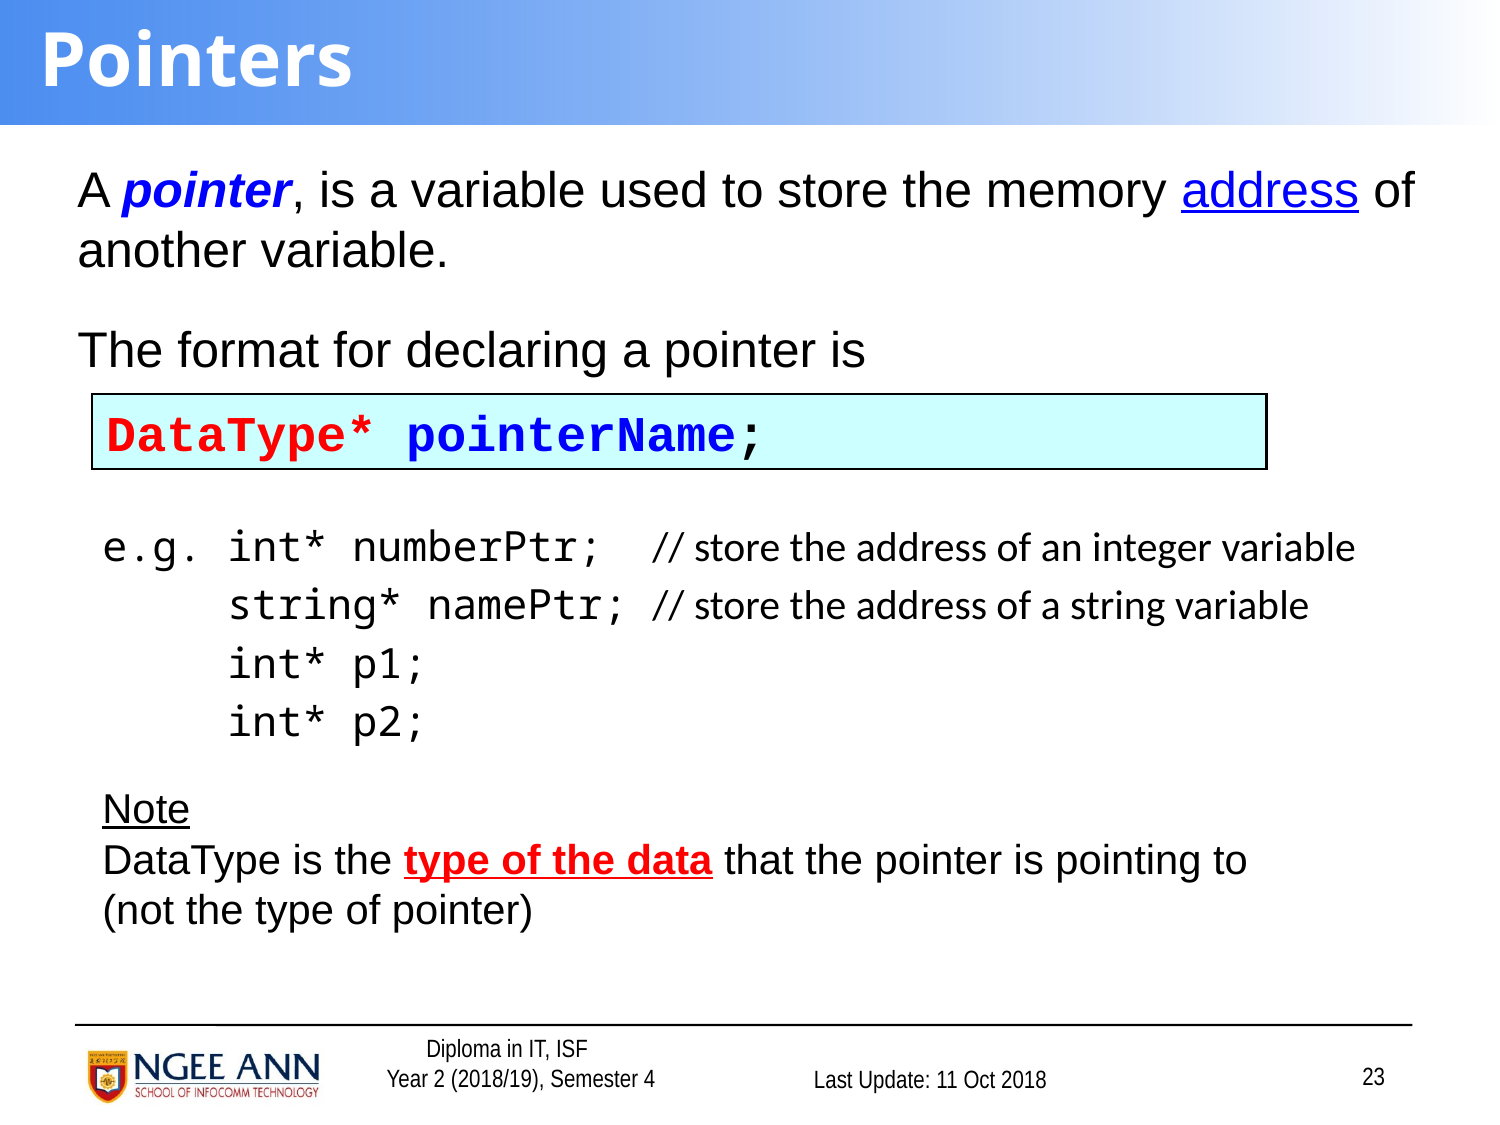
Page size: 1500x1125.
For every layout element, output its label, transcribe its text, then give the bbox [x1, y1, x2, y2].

text_box DataType* pointerName; [91, 394, 1267, 470]
text_box e.g. int* numberPtr; // store the address of an integer variable string* namePtr; // store the address of a string variable int* p1; int* p2; Note DataType is the type of the data that the pointer is pointing to (not the type of pointer) [87, 512, 1438, 963]
title Pointers [23, 0, 1500, 115]
picture [62, 1028, 344, 1125]
list A pointer, is a variable used to store the memory address of another variable. The format for declaring a pointer is [62, 149, 1463, 1025]
